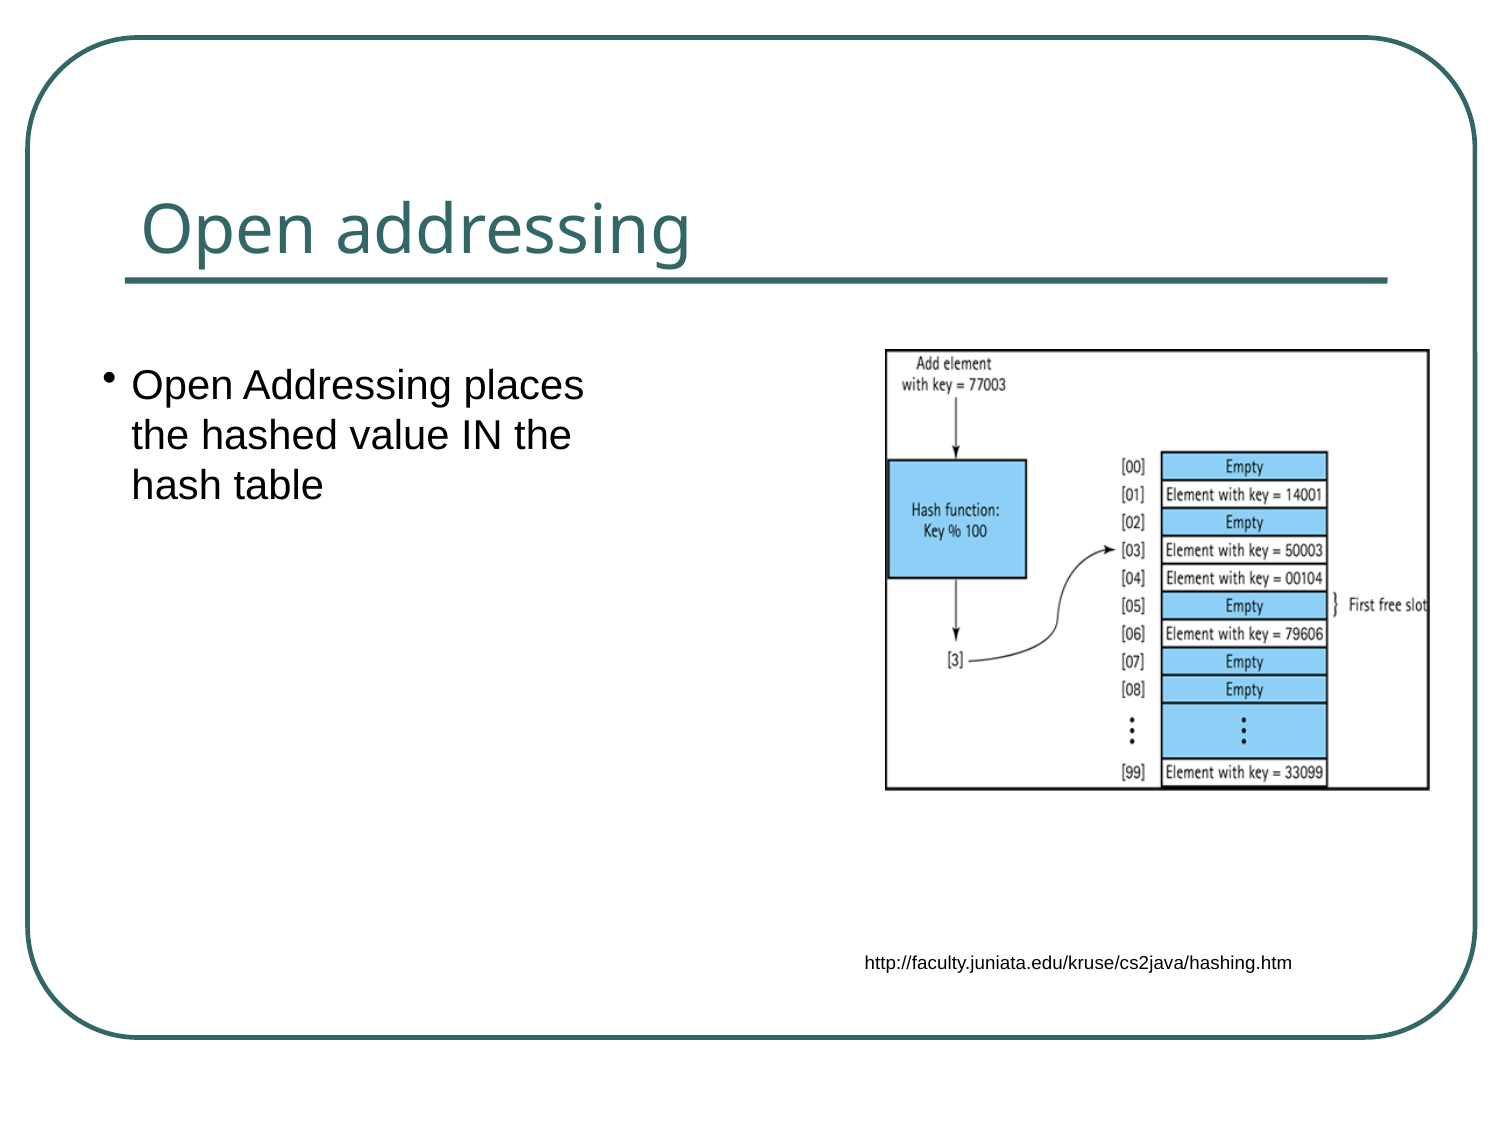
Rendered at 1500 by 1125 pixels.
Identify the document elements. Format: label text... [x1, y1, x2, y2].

text_box http://faculty.juniata.edu/kruse/cs2java/hashing.htm [849, 943, 1307, 981]
title Open addressing [125, 87, 1388, 275]
text_box Open Addressing places the hashed value IN the hash table [87, 350, 656, 657]
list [885, 349, 1430, 791]
